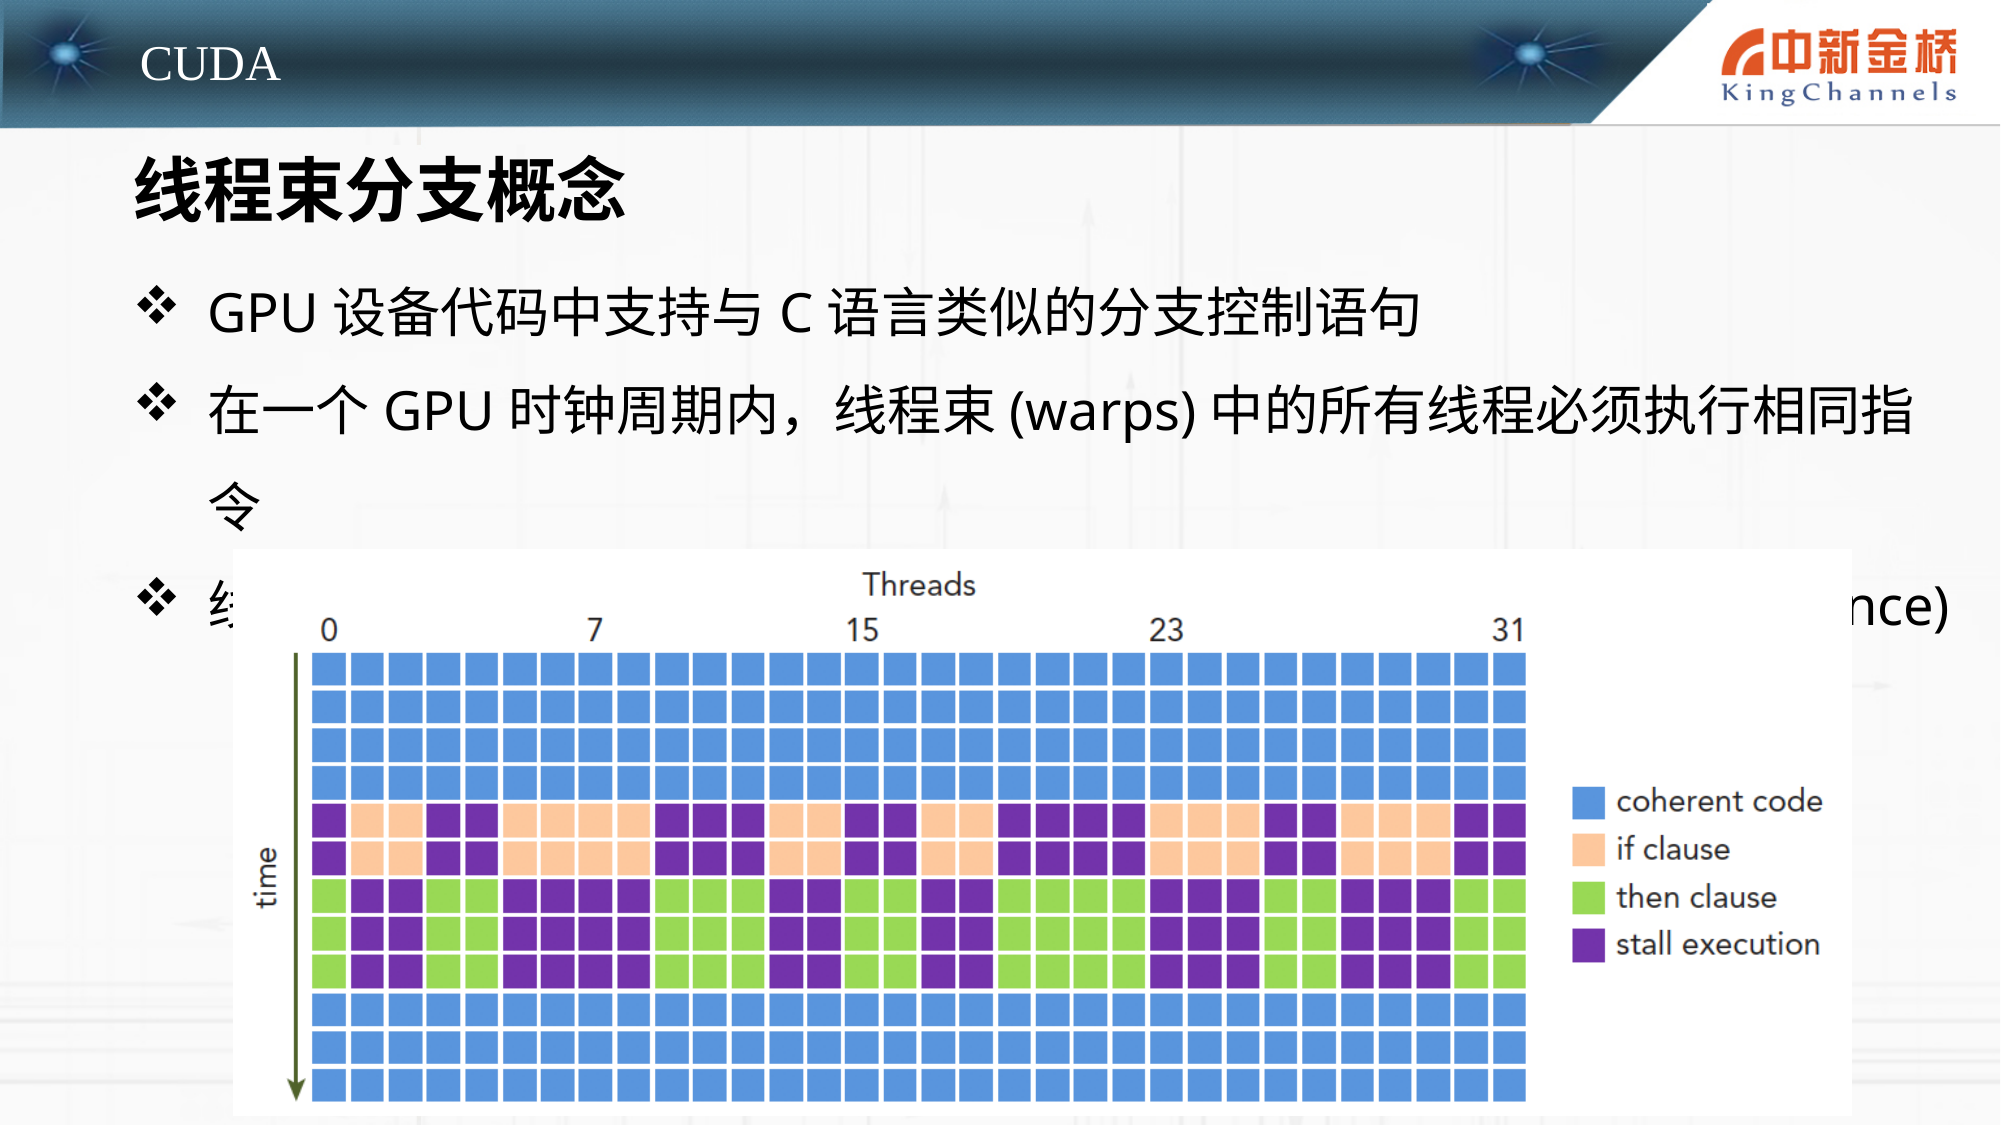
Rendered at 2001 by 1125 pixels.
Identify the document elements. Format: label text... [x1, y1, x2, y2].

text_box 线程束分支概念 [117, 138, 1898, 238]
picture [0, 0, 2001, 1125]
text_box GPU设备代码中支持与C语言类似的分支控制语句 在一个GPU时钟周期内，线程束(warps)中的所有线程必须执行相同指令 线程束中的线程执行不同的分支指令称为线程束分支(warps divergence) [117, 238, 1968, 644]
